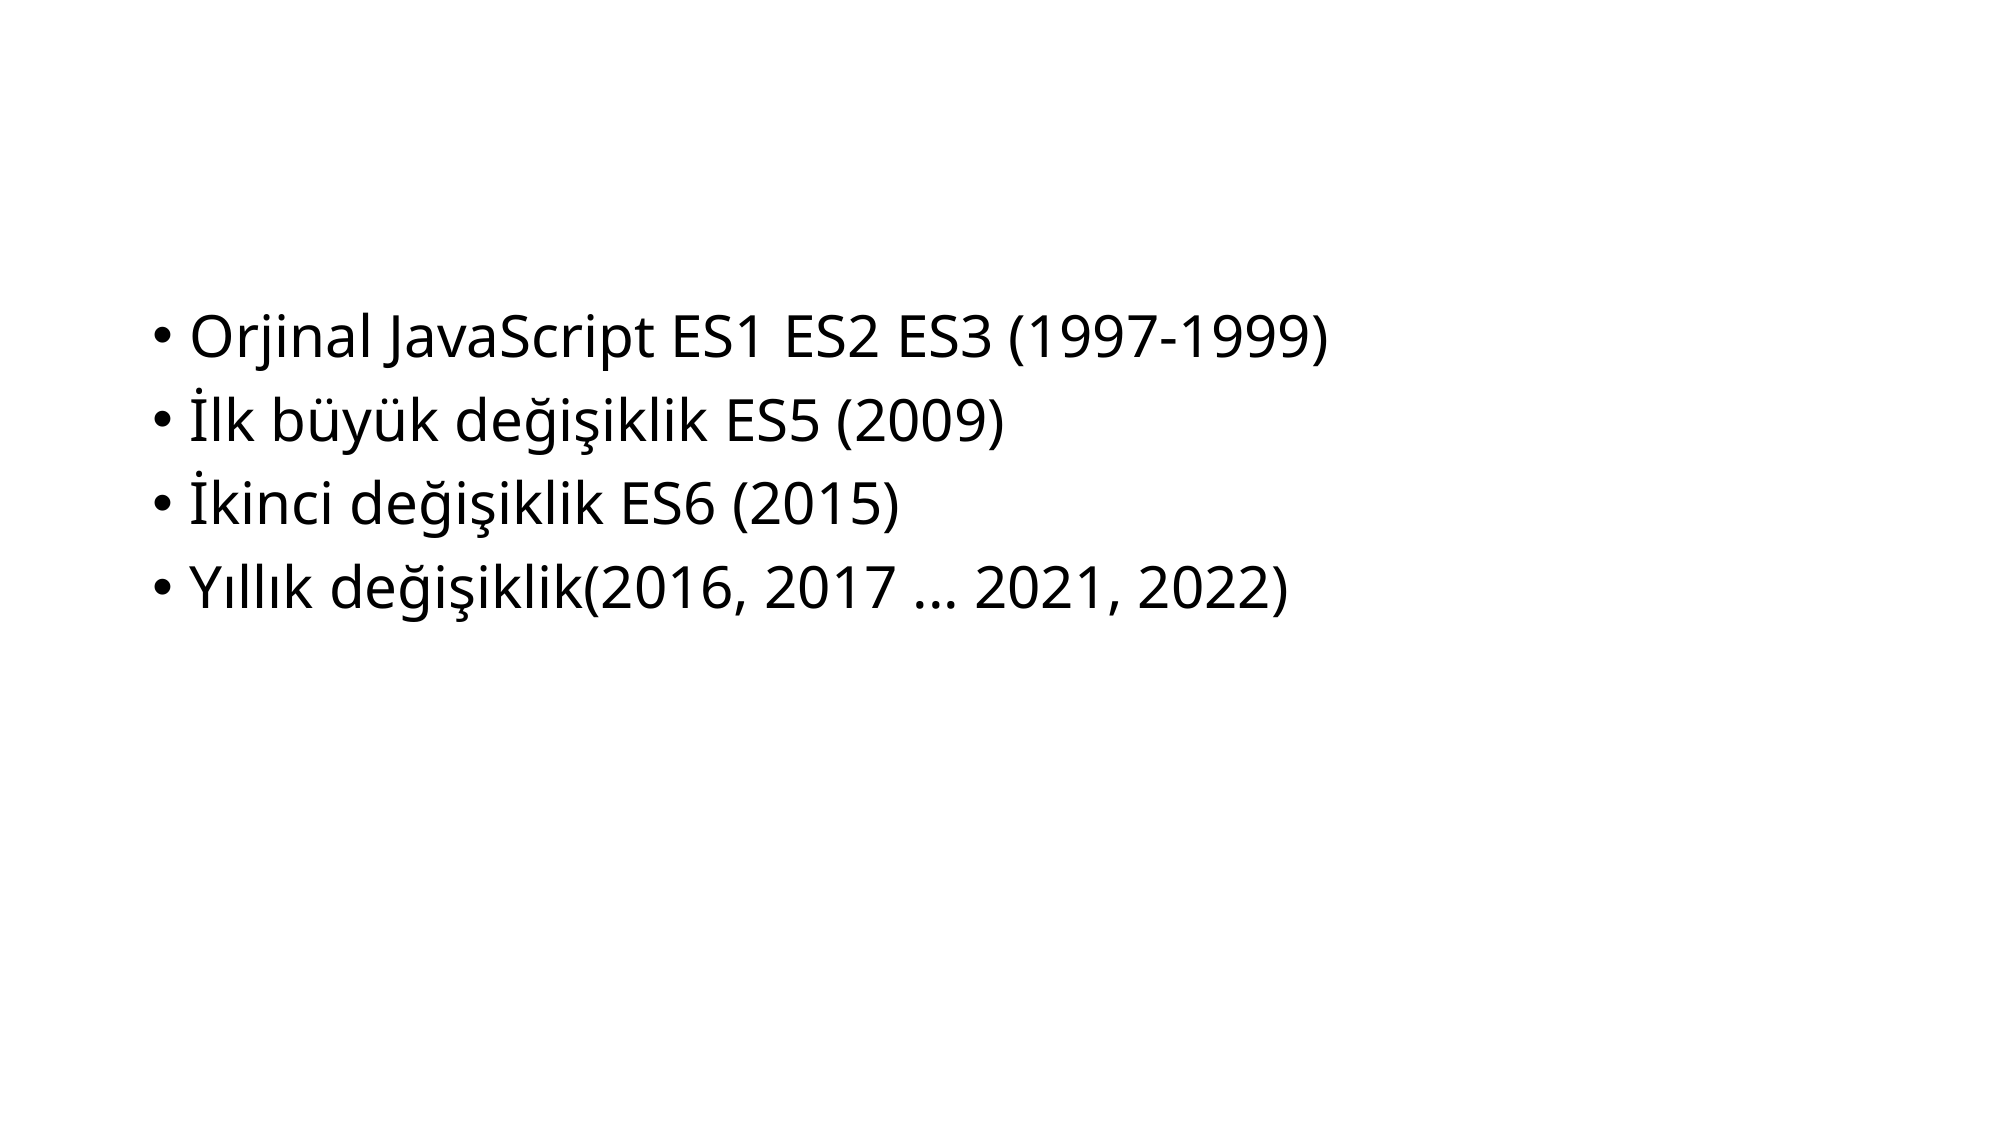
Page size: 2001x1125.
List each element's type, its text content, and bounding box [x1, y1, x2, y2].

list Orjinal JavaScript ES1 ES2 ES3 (1997-1999) İlk büyük değişiklik ES5 (2009) İkinci değişiklik ES6 (2015) Yıllık değişiklik(2016, 2017 ... 2021, 2022) [137, 299, 1863, 1014]
